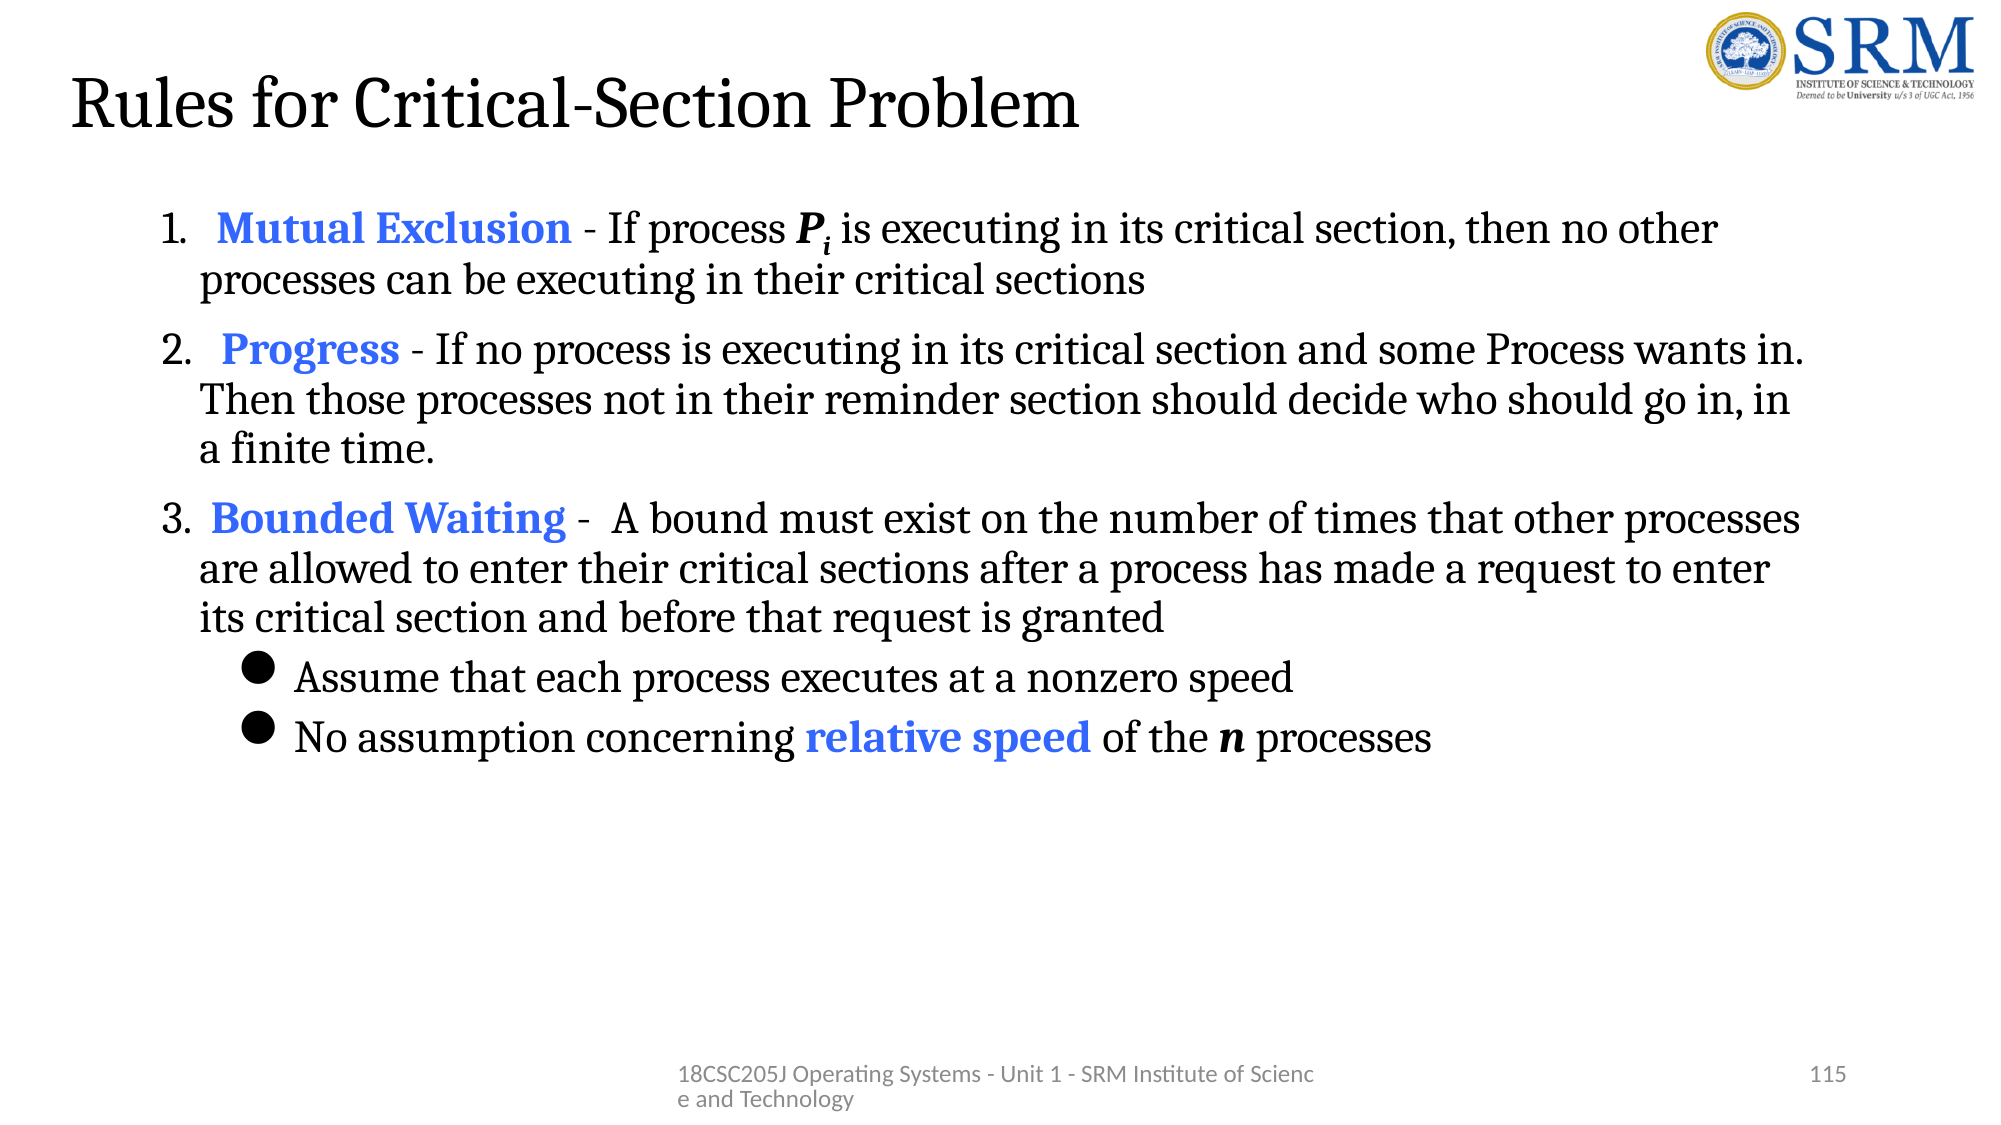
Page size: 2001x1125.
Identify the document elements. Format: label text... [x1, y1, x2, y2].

picture [1706, 12, 1974, 100]
list 1. Mutual Exclusion - If process Pi is executing in its critical section, then no other processes can be executing in their critical sections 2. Progress - If no process is executing in its critical section and some Process wants in. Then those processes not in their reminder section should decide who should go in, in a finite time. 3. Bounded Waiting - A bound must exist on the number of times that other processes are allowed to enter their critical sections after a process has made a request to enter its critical section and before that request is granted Assume that each process executes at a nonzero speed No assumption concerning relative speed of the n processes [146, 191, 1830, 935]
footer 18CSC205J Operating Systems - Unit 1 - SRM Institute of Science and Technology [662, 1042, 1338, 1103]
slide_number 115 [1412, 1042, 1863, 1103]
title Rules for Critical-Section Problem [55, 56, 1480, 151]
